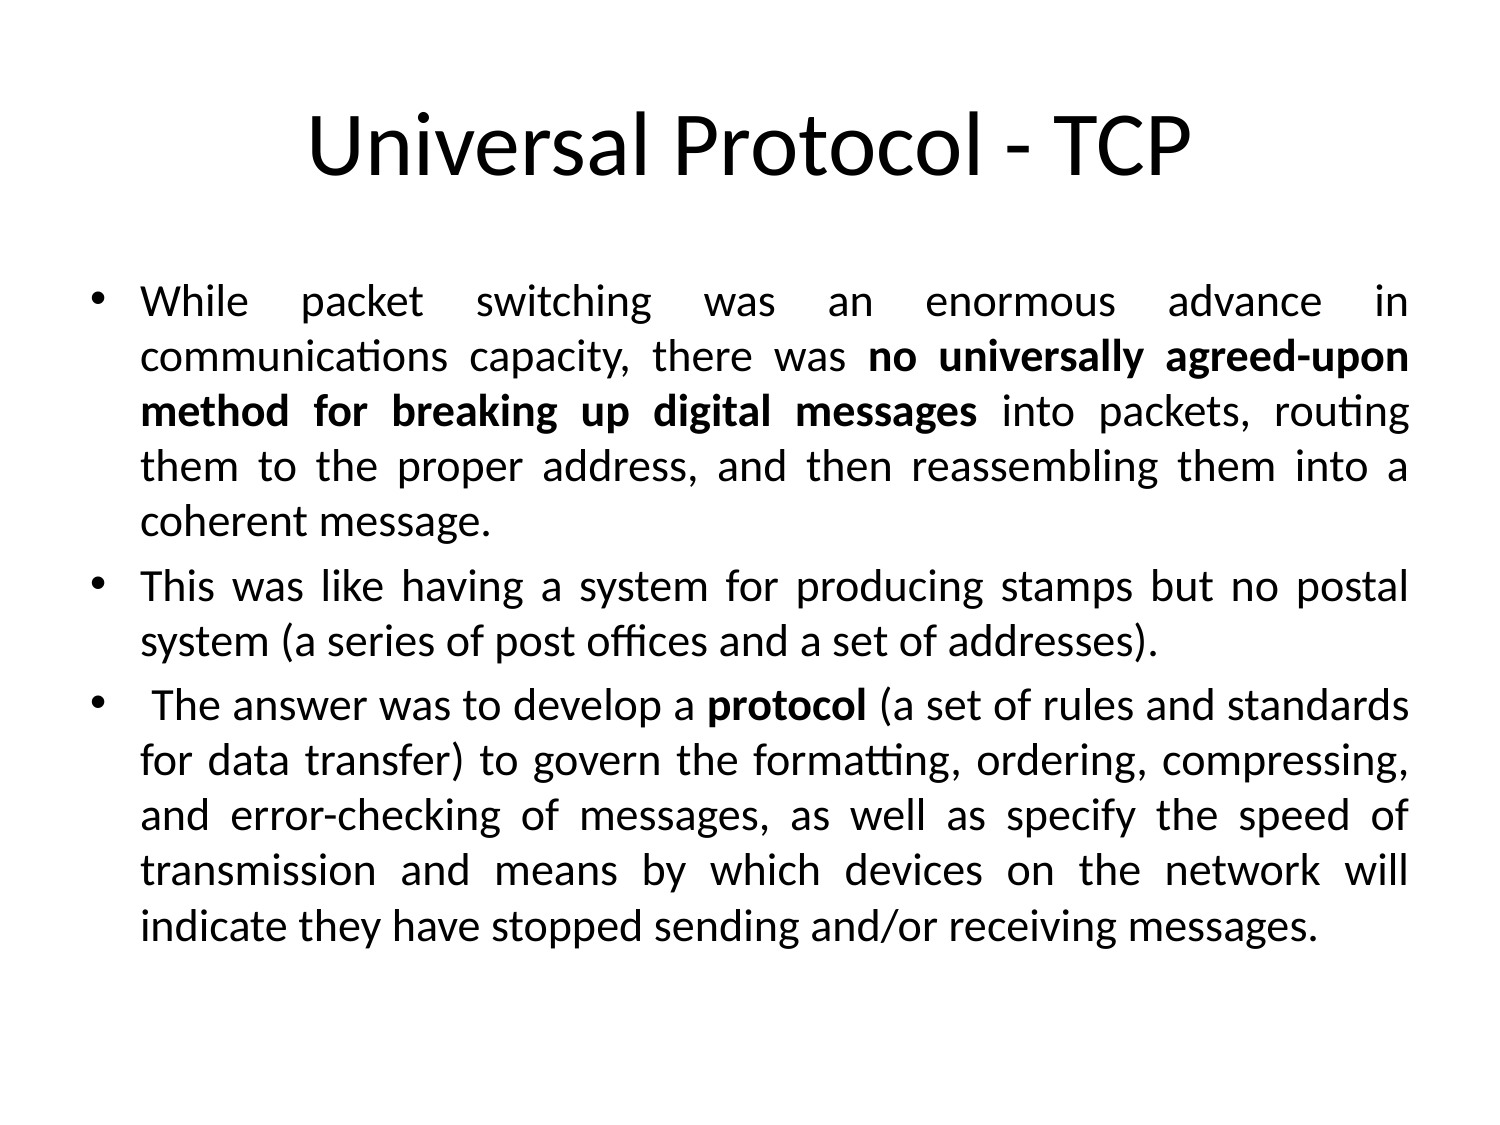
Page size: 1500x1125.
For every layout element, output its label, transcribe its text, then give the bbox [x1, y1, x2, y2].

list While packet switching was an enormous advance in communications capacity, there was no universally agreed-upon method for breaking up digital messages into packets, routing them to the proper address, and then reassembling them into a coherent message. This was like having a system for producing stamps but no postal system (a series of post offices and a set of addresses). The answer was to develop a protocol (a set of rules and standards for data transfer) to govern the formatting, ordering, compressing, and error-checking of messages, as well as specify the speed of transmission and means by which devices on the network will indicate they have stopped sending and/or receiving messages. [75, 262, 1425, 1005]
title Universal Protocol - TCP [75, 45, 1425, 233]
